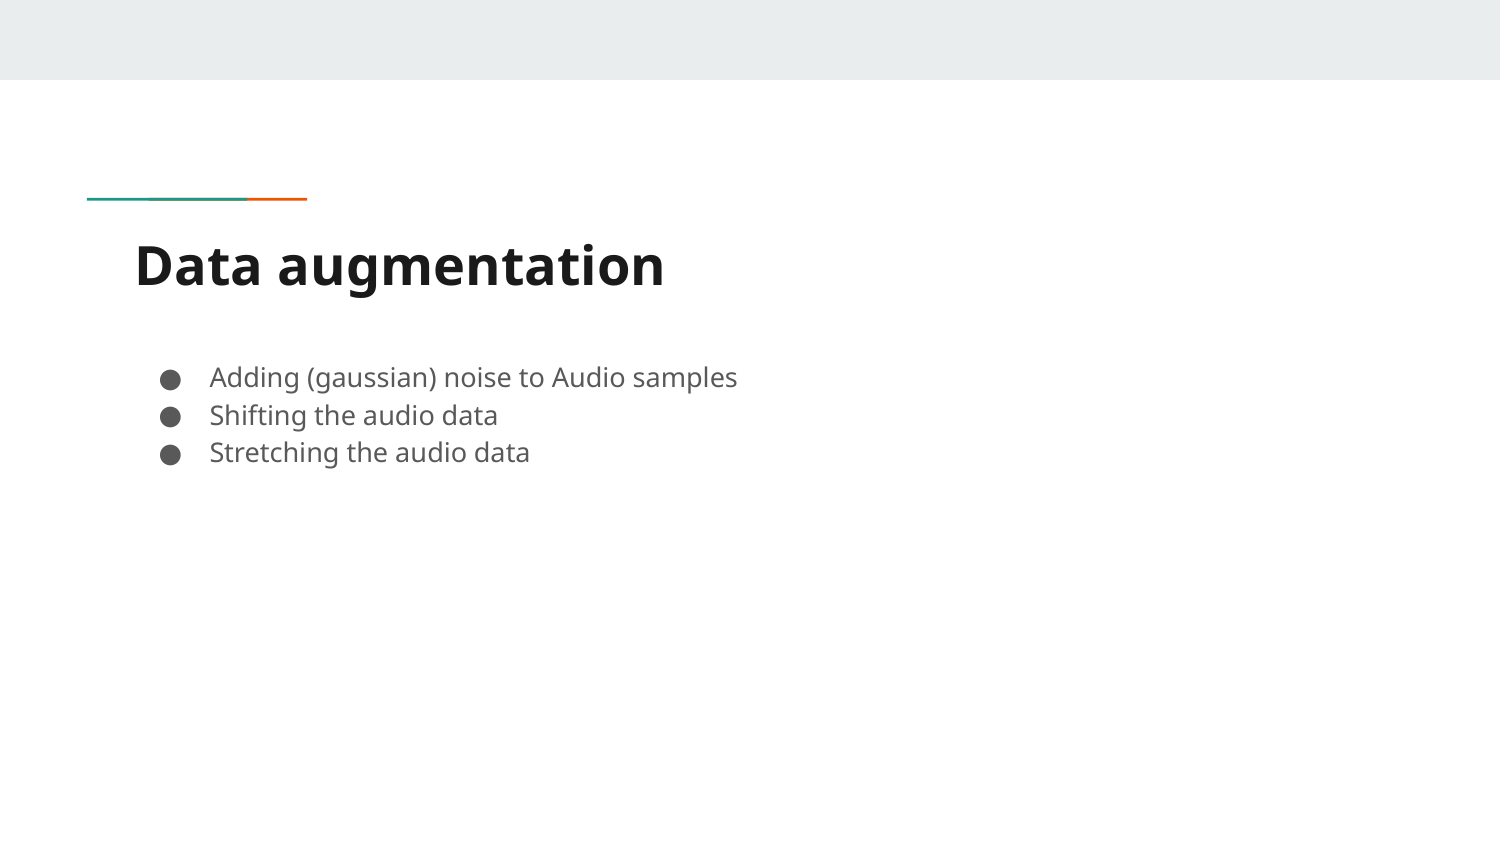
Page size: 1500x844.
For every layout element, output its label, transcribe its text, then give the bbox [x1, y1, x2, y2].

list Adding (gaussian) noise to Audio samples Shifting the audio data Stretching the audio data [119, 341, 1381, 712]
title Data augmentation [119, 216, 1381, 305]
